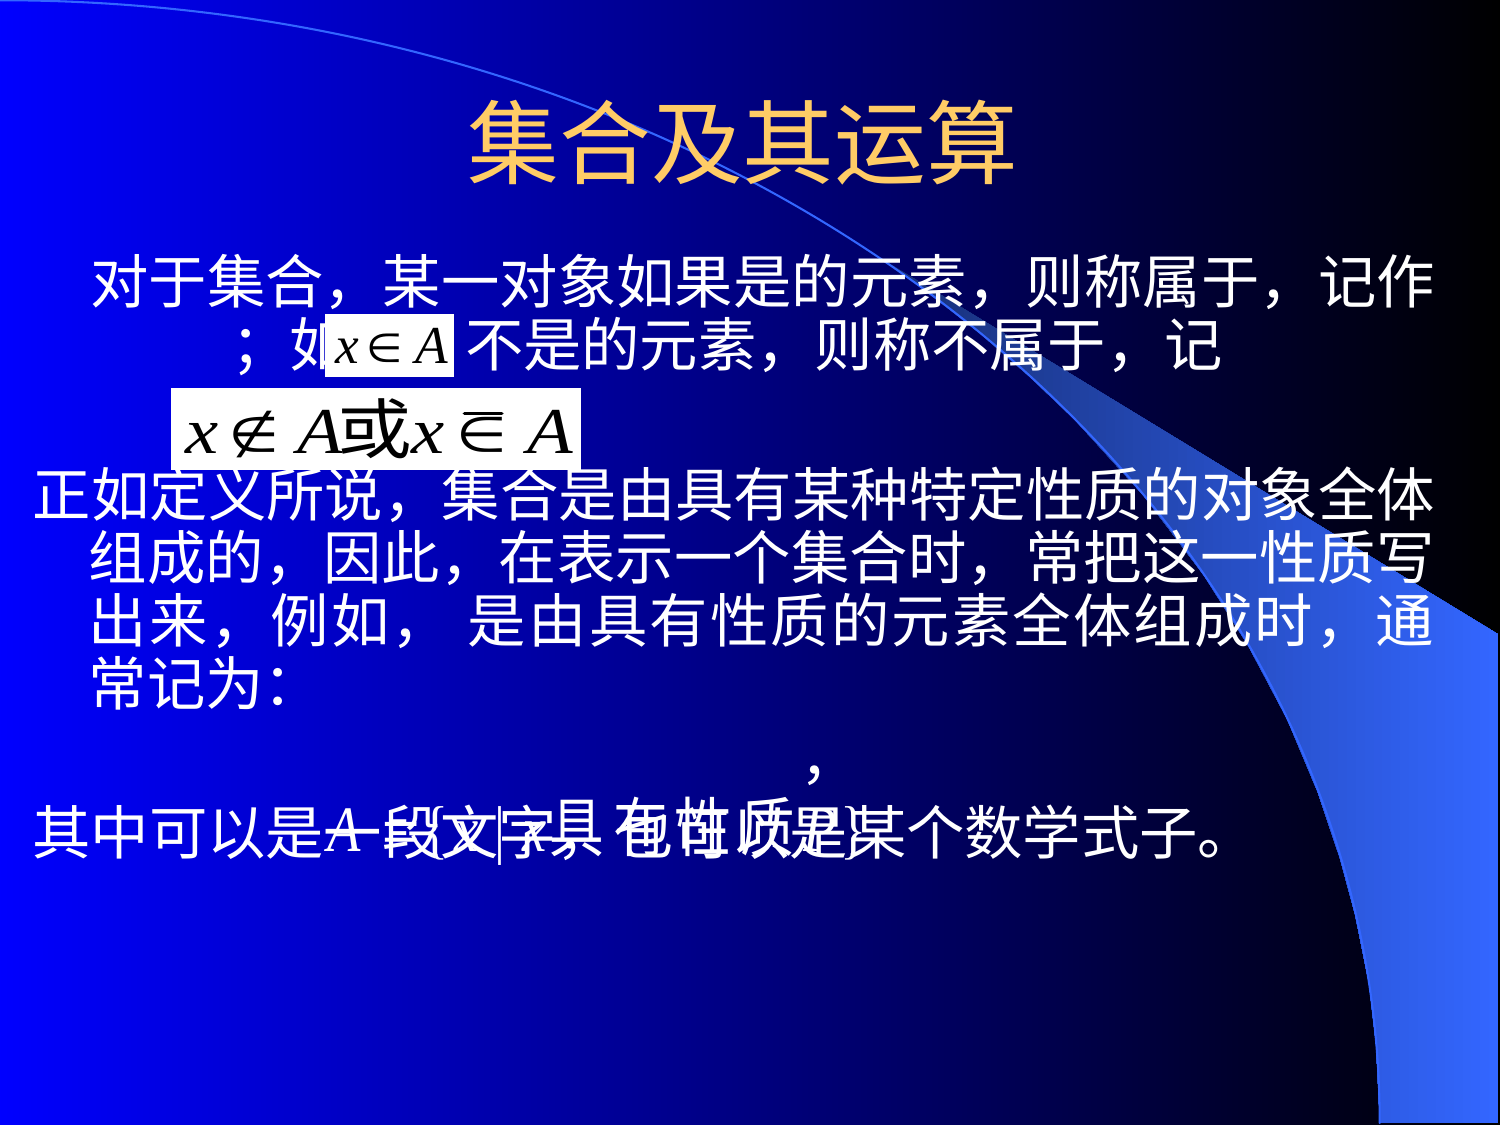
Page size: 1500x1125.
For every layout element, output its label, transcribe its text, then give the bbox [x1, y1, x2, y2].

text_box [312, 786, 878, 877]
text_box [324, 314, 454, 377]
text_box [170, 388, 582, 471]
title 集合及其运算 [105, 46, 1381, 235]
